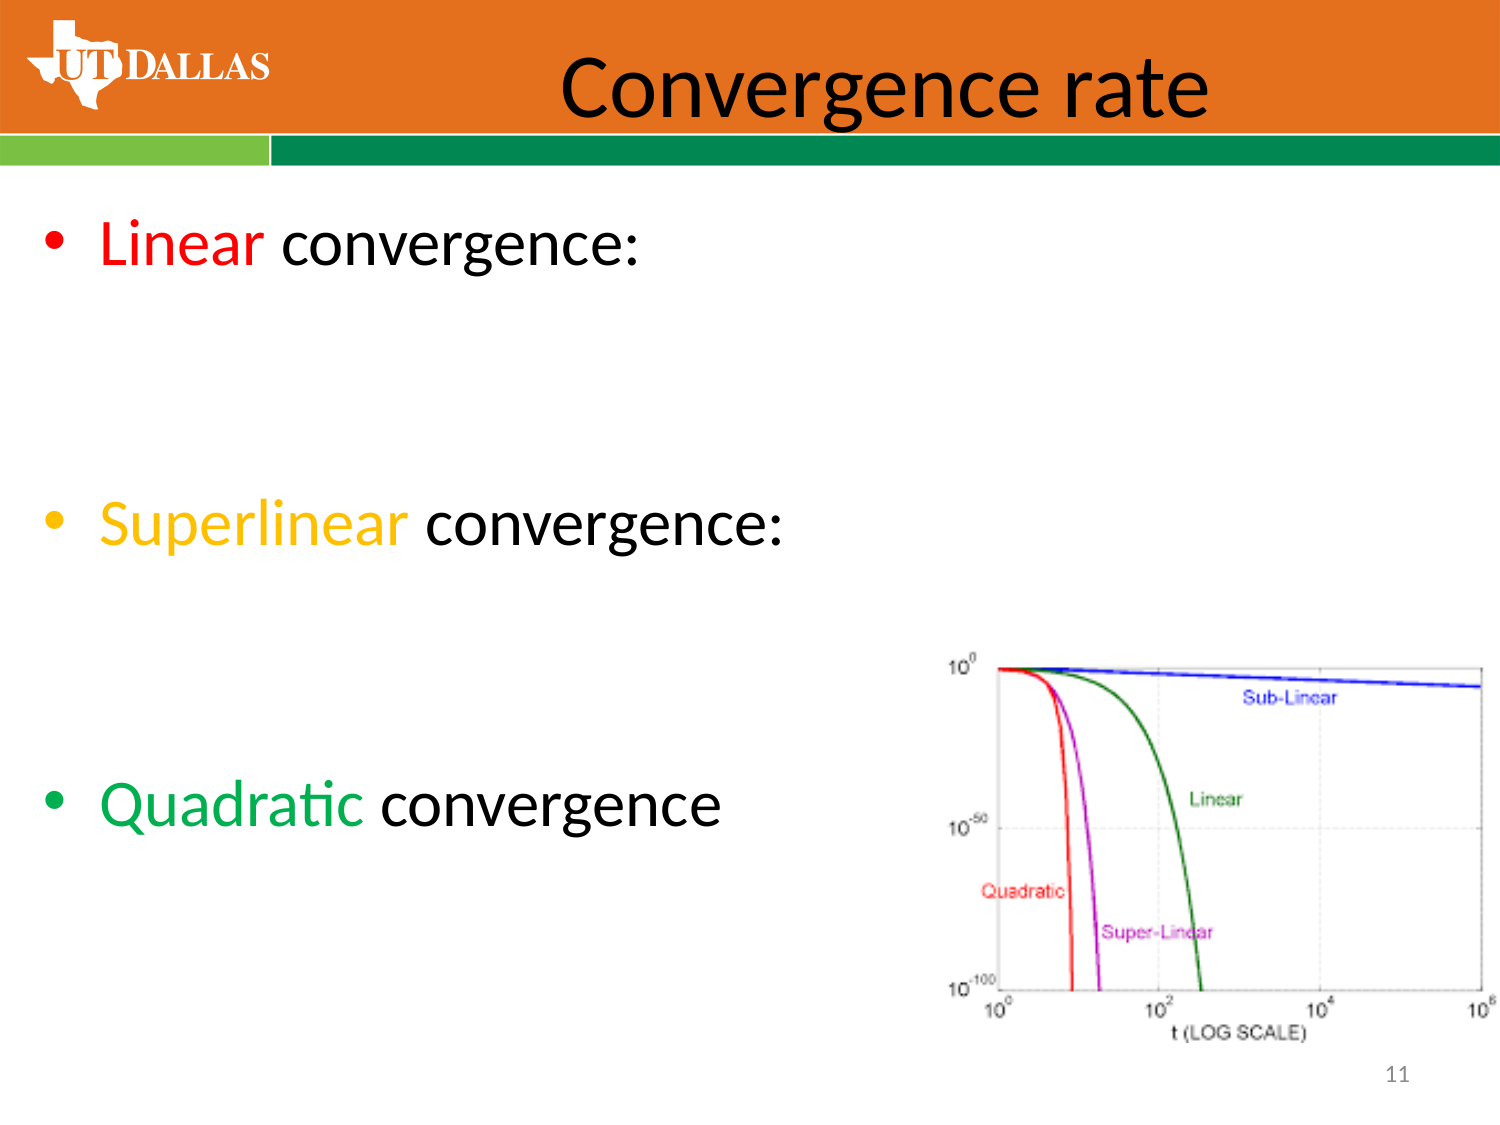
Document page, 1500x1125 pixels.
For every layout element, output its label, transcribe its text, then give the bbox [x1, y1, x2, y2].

slide_number 11 [1074, 1052, 1425, 1103]
picture [0, 0, 1500, 1125]
title Convergence rate [271, 0, 1500, 162]
